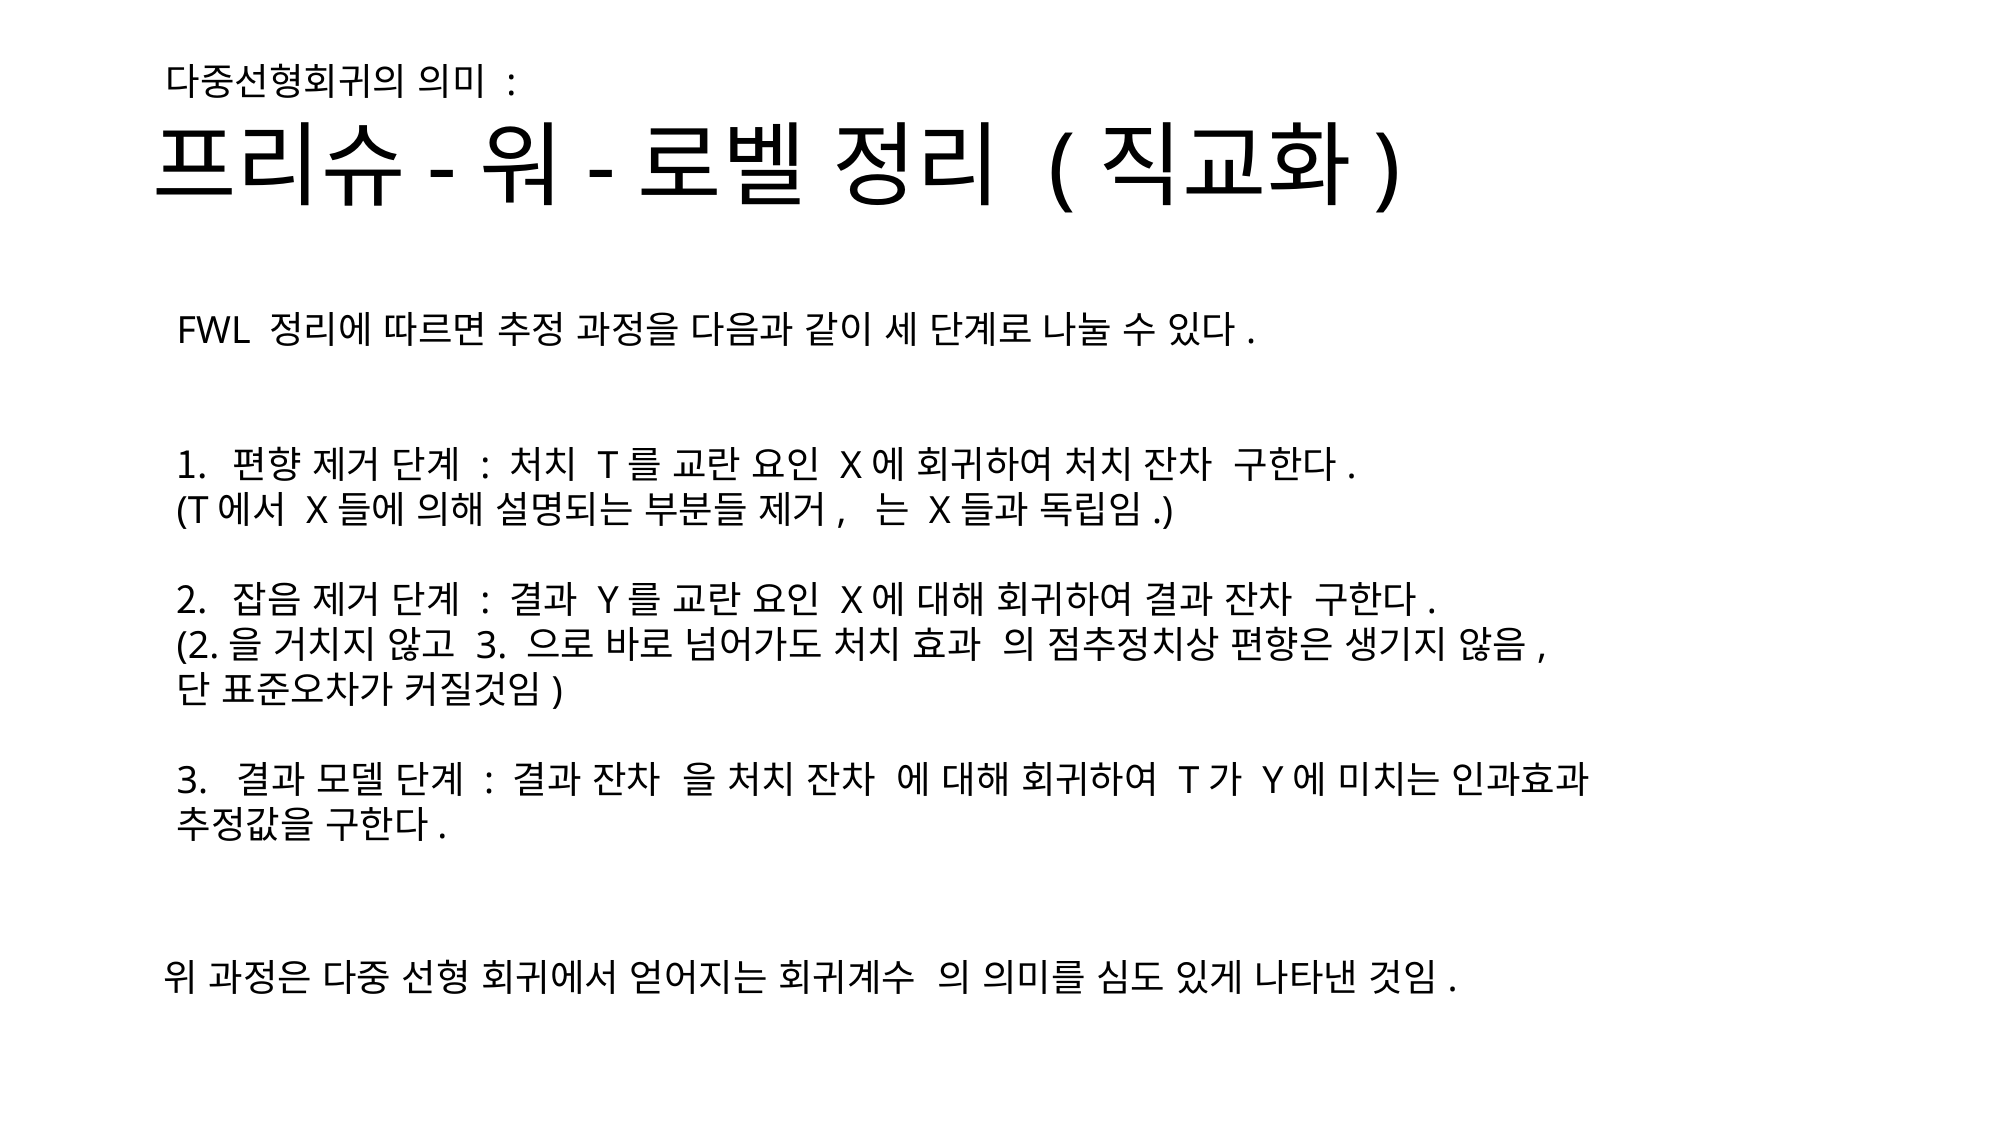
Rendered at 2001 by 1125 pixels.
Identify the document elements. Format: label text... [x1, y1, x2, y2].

text_box 다중선형회귀의 의미 : [151, 50, 723, 111]
title 프리슈-워-로벨 정리 (직교화) [137, 59, 1863, 278]
